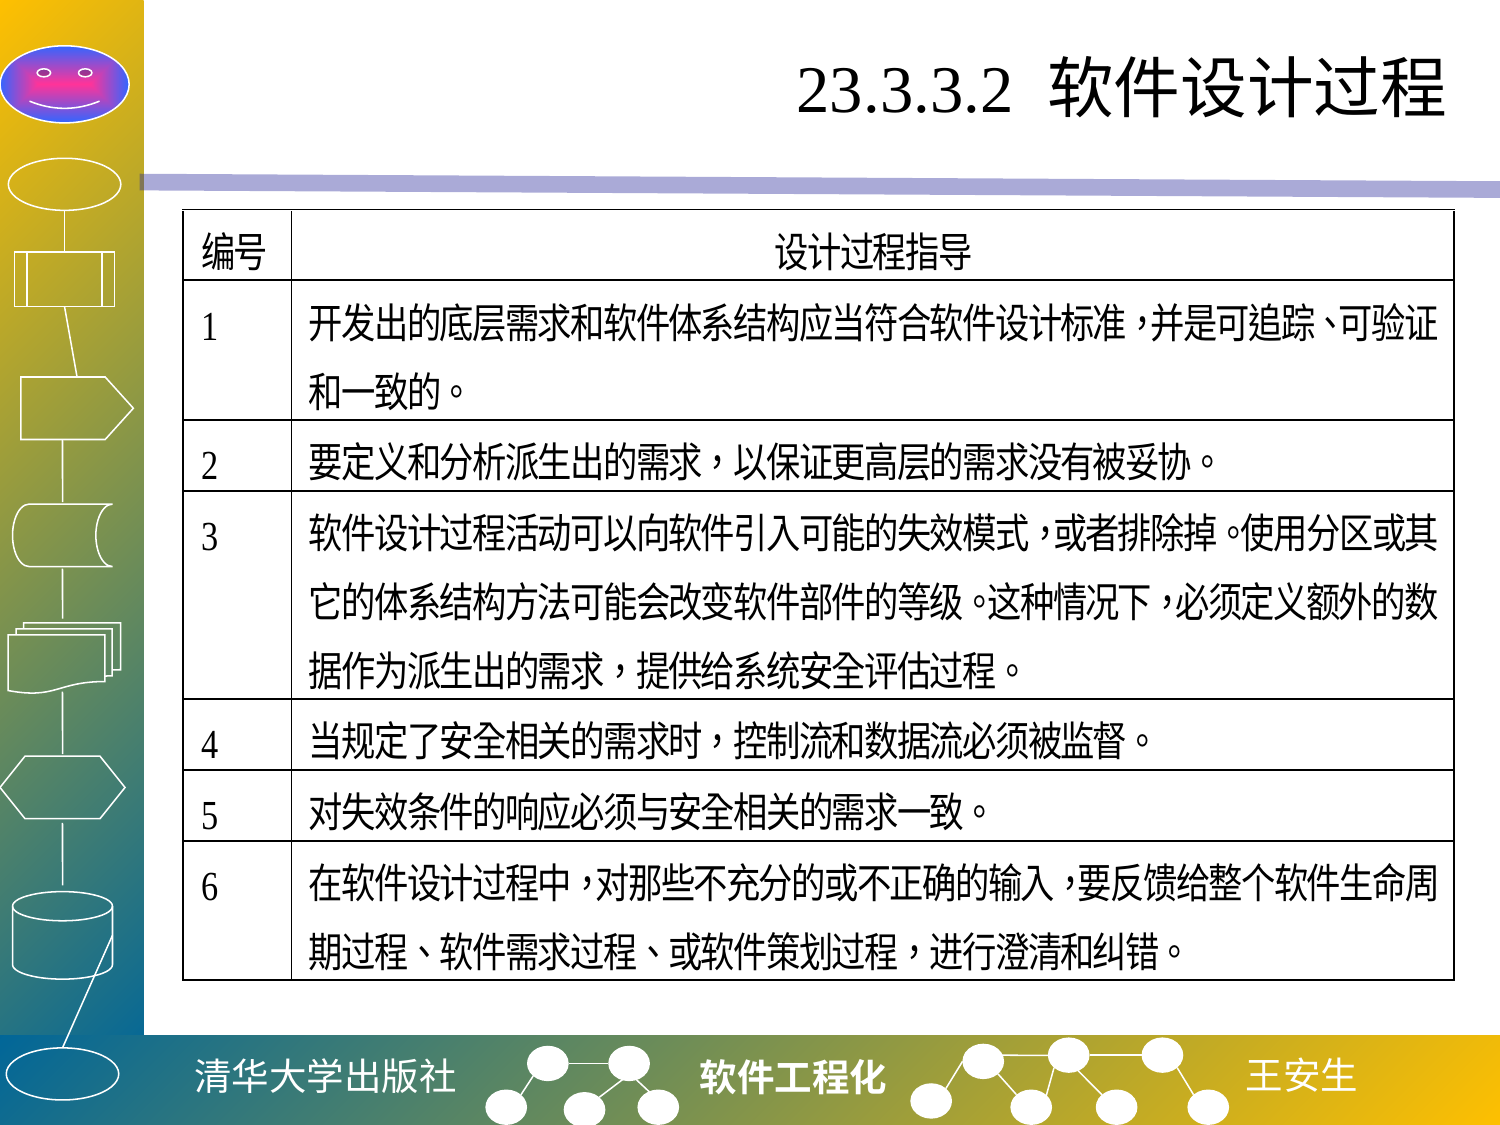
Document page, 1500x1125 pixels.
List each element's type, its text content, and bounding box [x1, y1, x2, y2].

picture [111, 208, 1459, 1048]
title 23.3.3.2 软件设计过程 [187, 24, 1463, 147]
